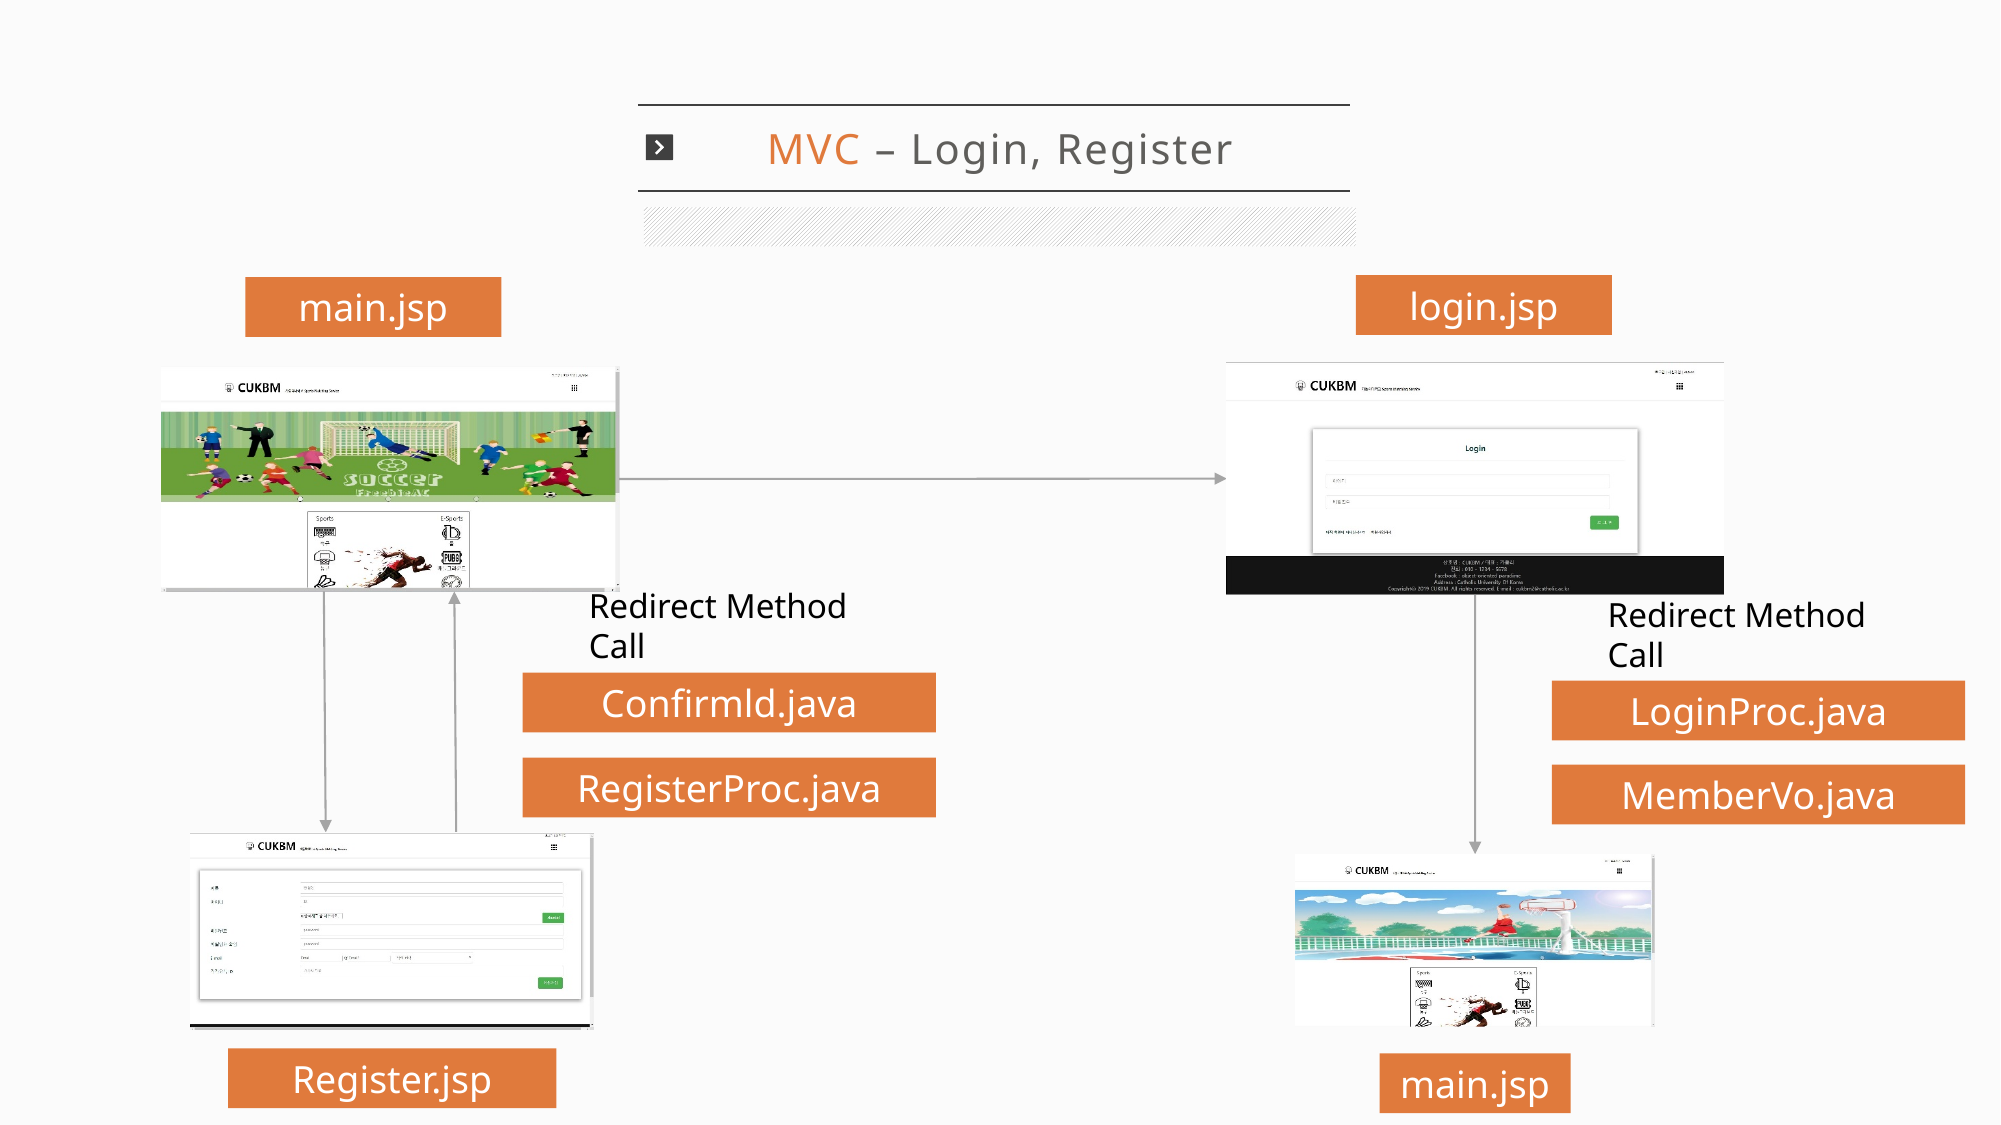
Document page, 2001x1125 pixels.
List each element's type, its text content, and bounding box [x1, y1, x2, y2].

picture [161, 366, 620, 592]
text_box Redirect Method Call [574, 578, 906, 672]
text_box LoginProc.java [1551, 680, 1966, 741]
picture [1295, 854, 1655, 1027]
text_box Confirmld.java [522, 672, 936, 733]
text_box Redirect Method Call [1592, 586, 1925, 680]
text_box [643, 206, 1357, 247]
picture [1226, 362, 1724, 595]
text_box main.jsp [1379, 1053, 1571, 1114]
text_box MVC – Login, Register [752, 115, 1248, 181]
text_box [645, 134, 674, 161]
text_box login.jsp [1355, 275, 1612, 335]
text_box MemberVo.java [1551, 764, 1966, 825]
text_box main.jsp [245, 277, 502, 337]
text_box Register.jsp [228, 1048, 557, 1109]
text_box RegisterProc.java [522, 757, 936, 818]
picture [190, 832, 594, 1031]
